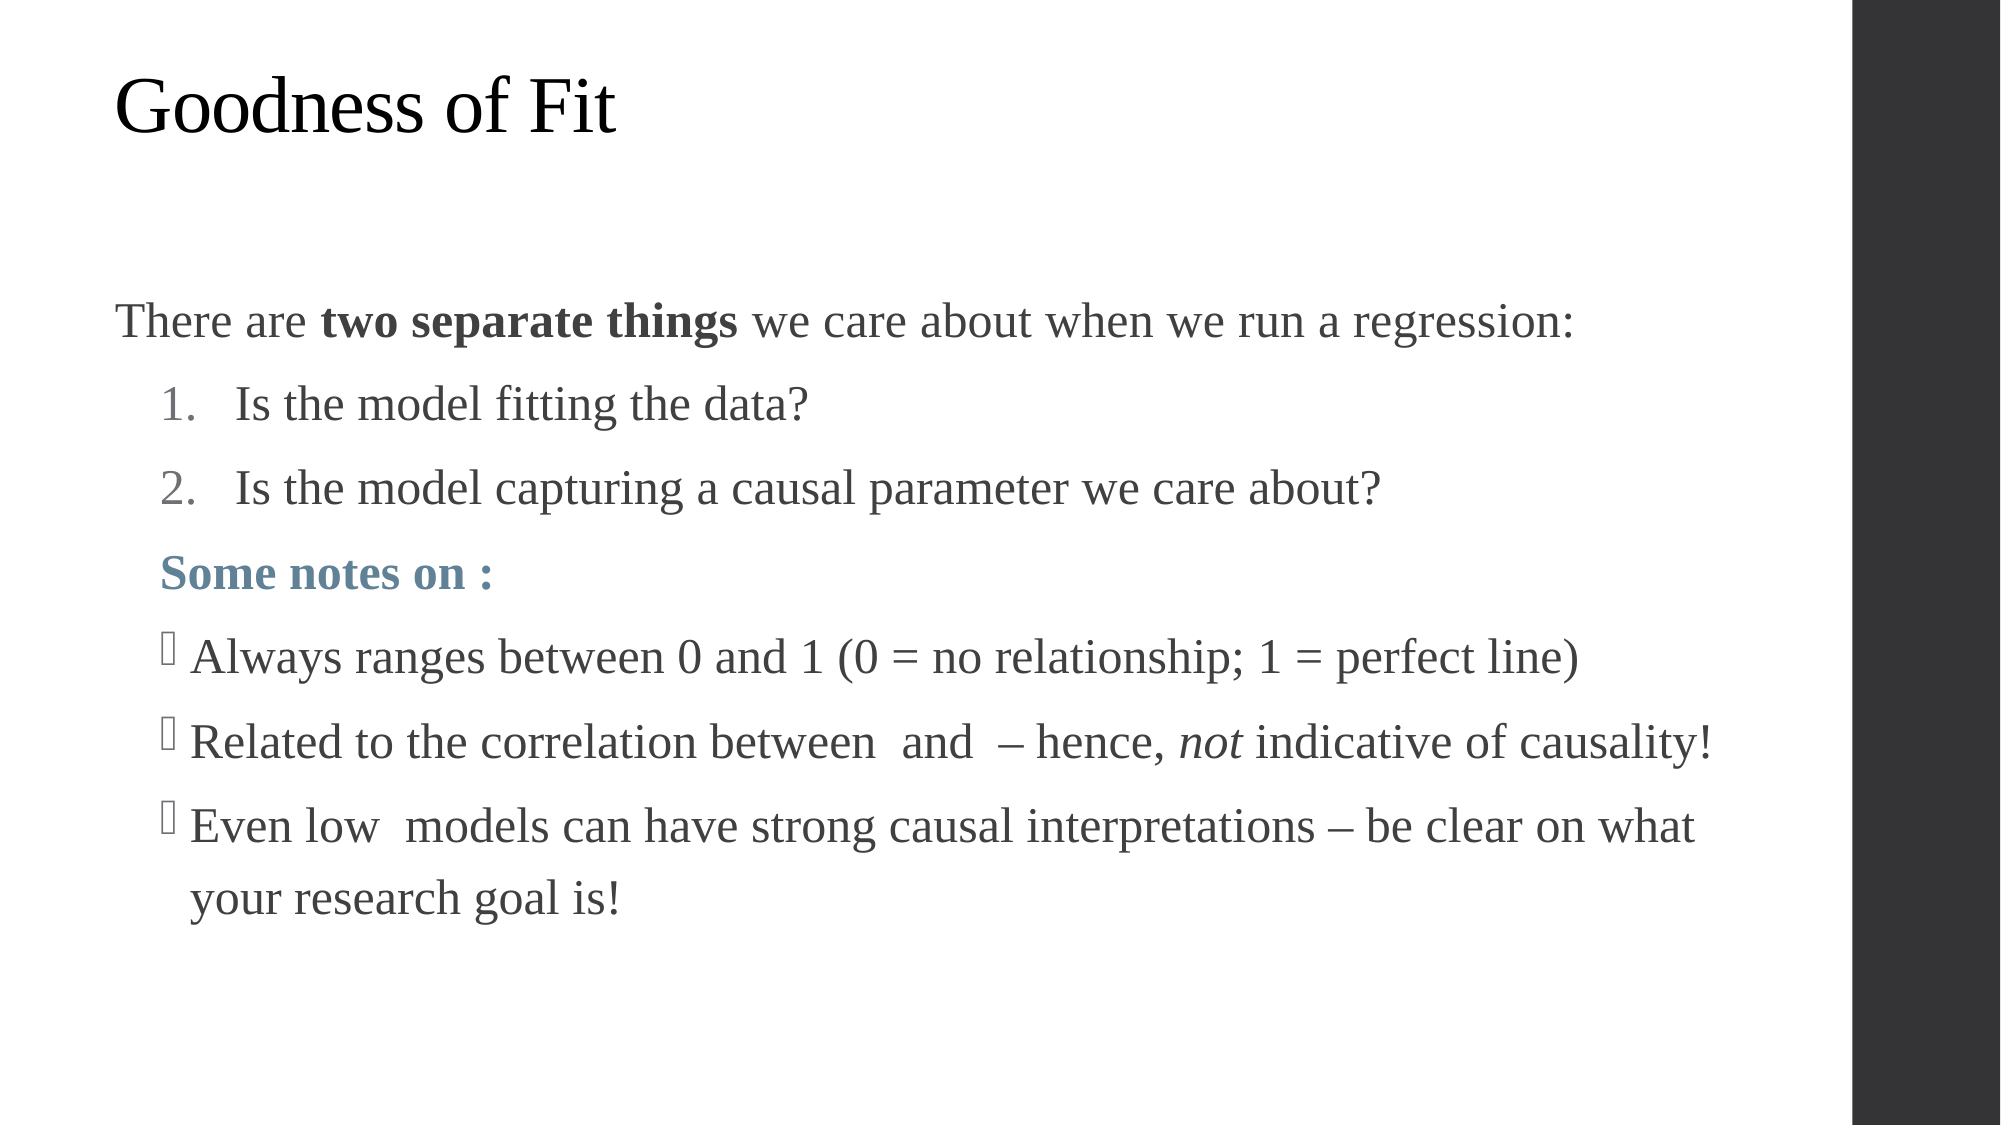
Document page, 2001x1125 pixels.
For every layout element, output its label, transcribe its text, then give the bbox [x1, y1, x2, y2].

title Goodness of Fit [99, 55, 1575, 158]
